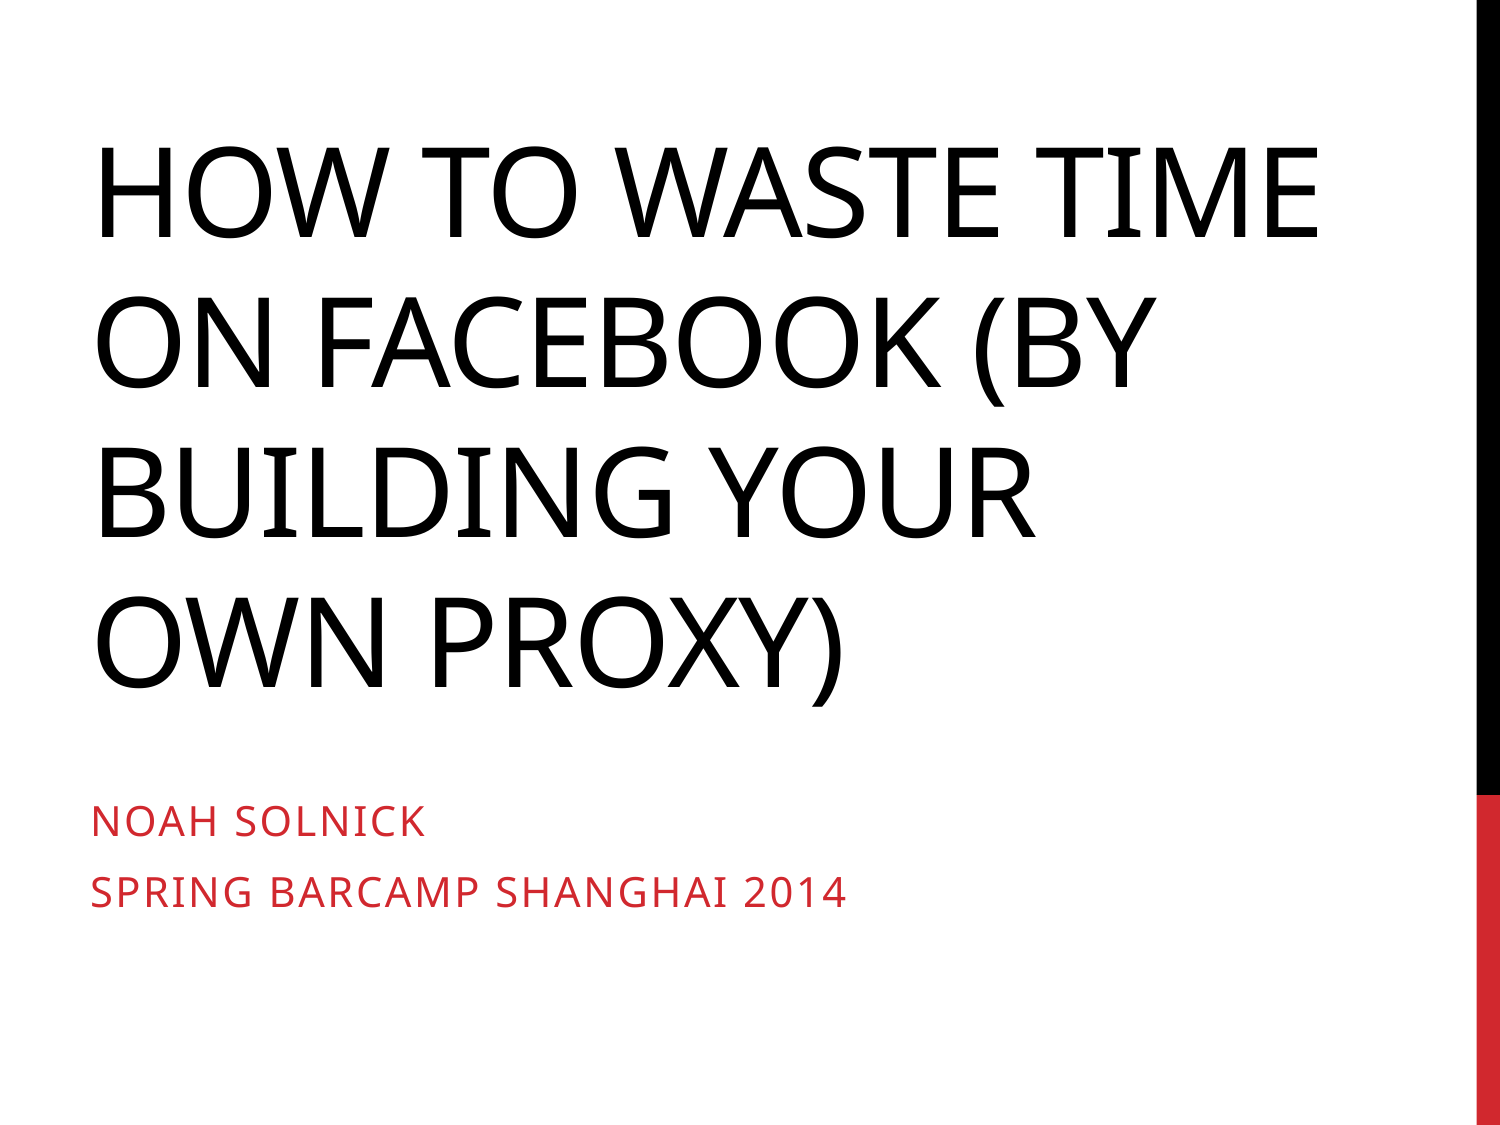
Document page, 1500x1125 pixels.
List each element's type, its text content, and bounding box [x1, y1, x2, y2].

subtitle Noah Solnick Spring barcamp shanghai 2014 [75, 787, 1200, 938]
title How to waste time on facebook (by building your own proxy) [75, 37, 1350, 788]
